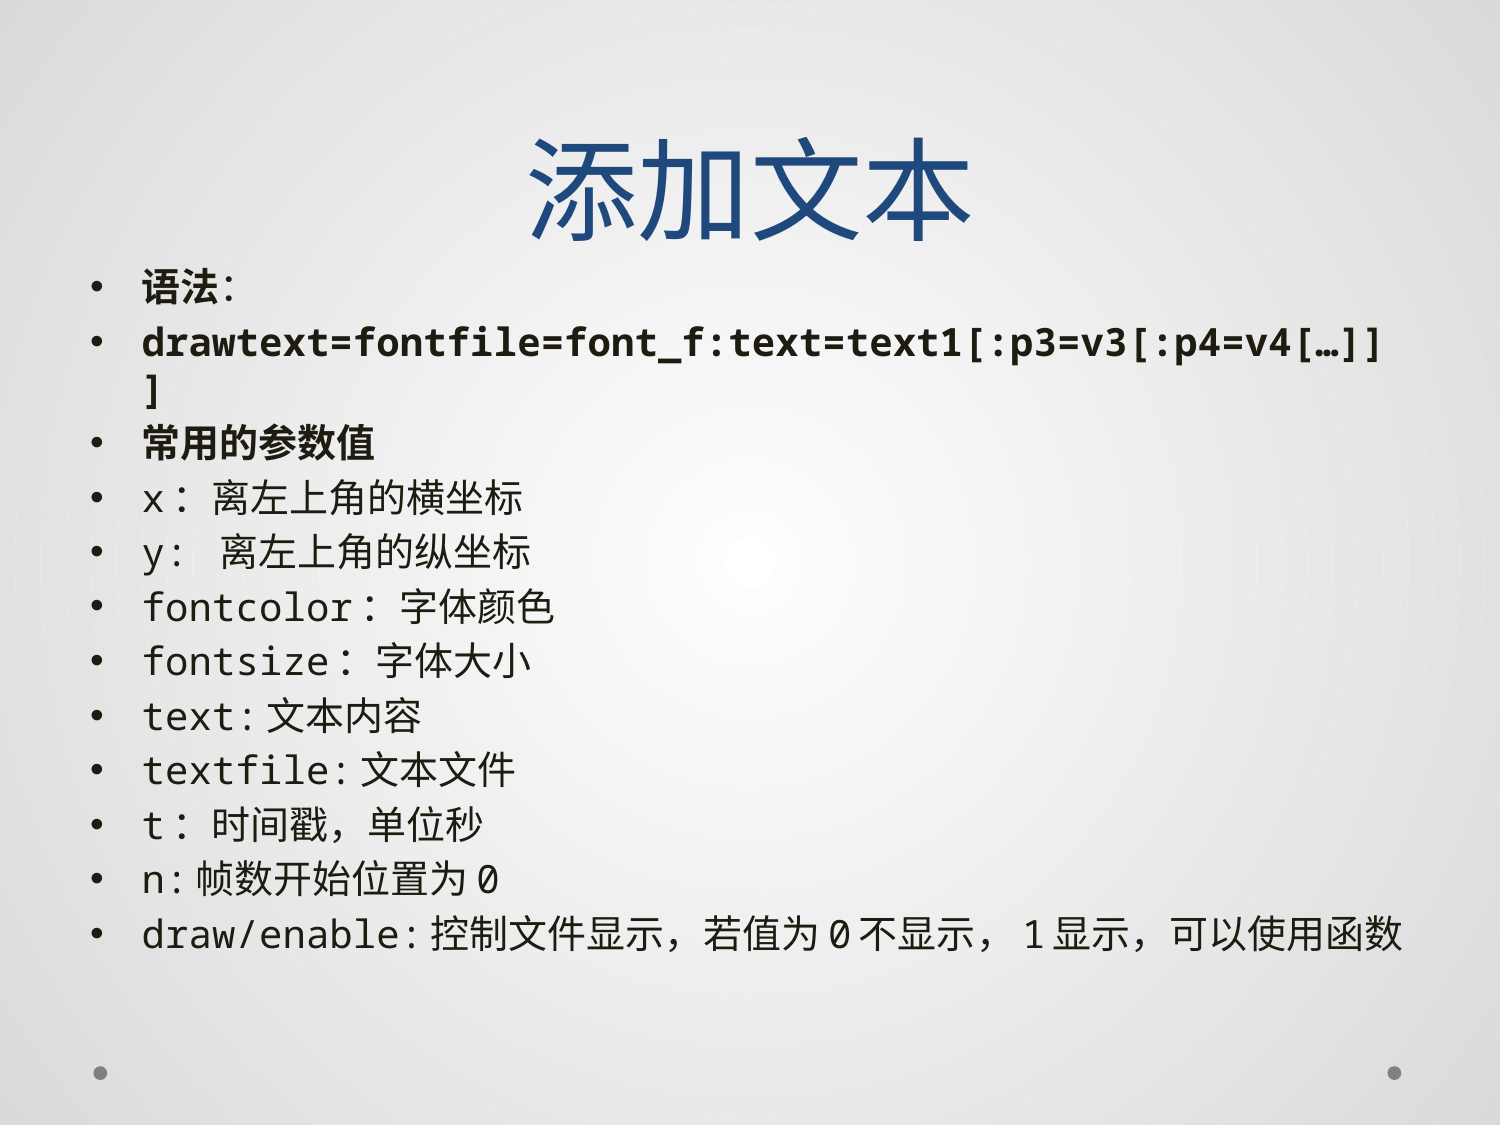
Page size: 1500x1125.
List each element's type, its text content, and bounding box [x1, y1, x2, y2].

title 添加文本 [75, 0, 1425, 255]
list 语法： drawtext=fontfile=font_f:text=text1[:p3=v3[:p4=v4[…]]] 常用的参数值 x：离左上角的横坐标 y: 离左上角的纵坐标 fontcolor：字体颜色 fontsize：字体大小 text:文本内容 textfile:文本文件 t：时间戳，单位秒 n:帧数开始位置为0 draw/enable:控制文件显示，若值为0不显示，1显示，可以使用函数 [75, 255, 1425, 1005]
